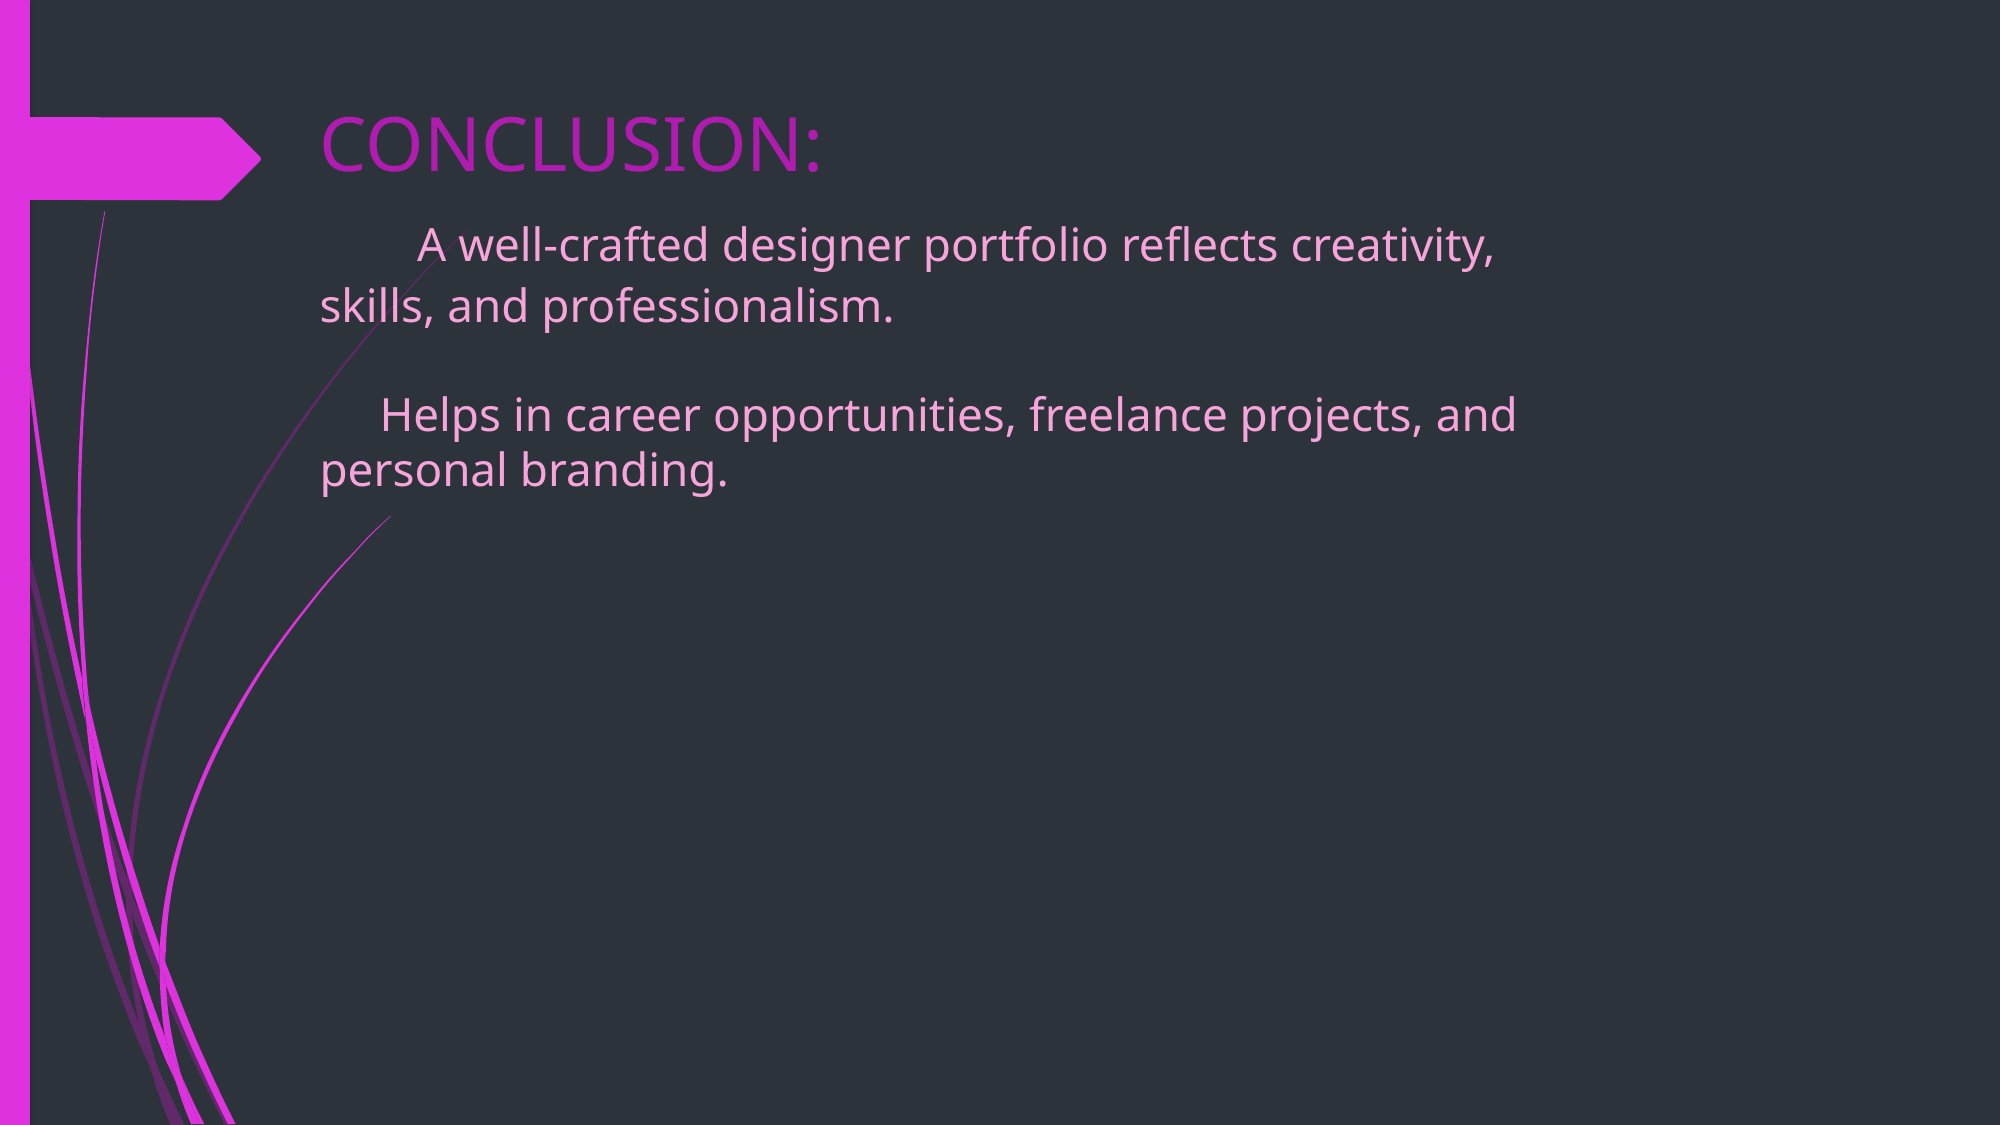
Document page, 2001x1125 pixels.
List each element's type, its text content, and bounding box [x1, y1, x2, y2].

title CONCLUSION: A well-crafted designer portfolio reflects creativity, skills, and professionalism. Helps in career opportunities, freelance projects, and personal branding. [304, 88, 1574, 787]
